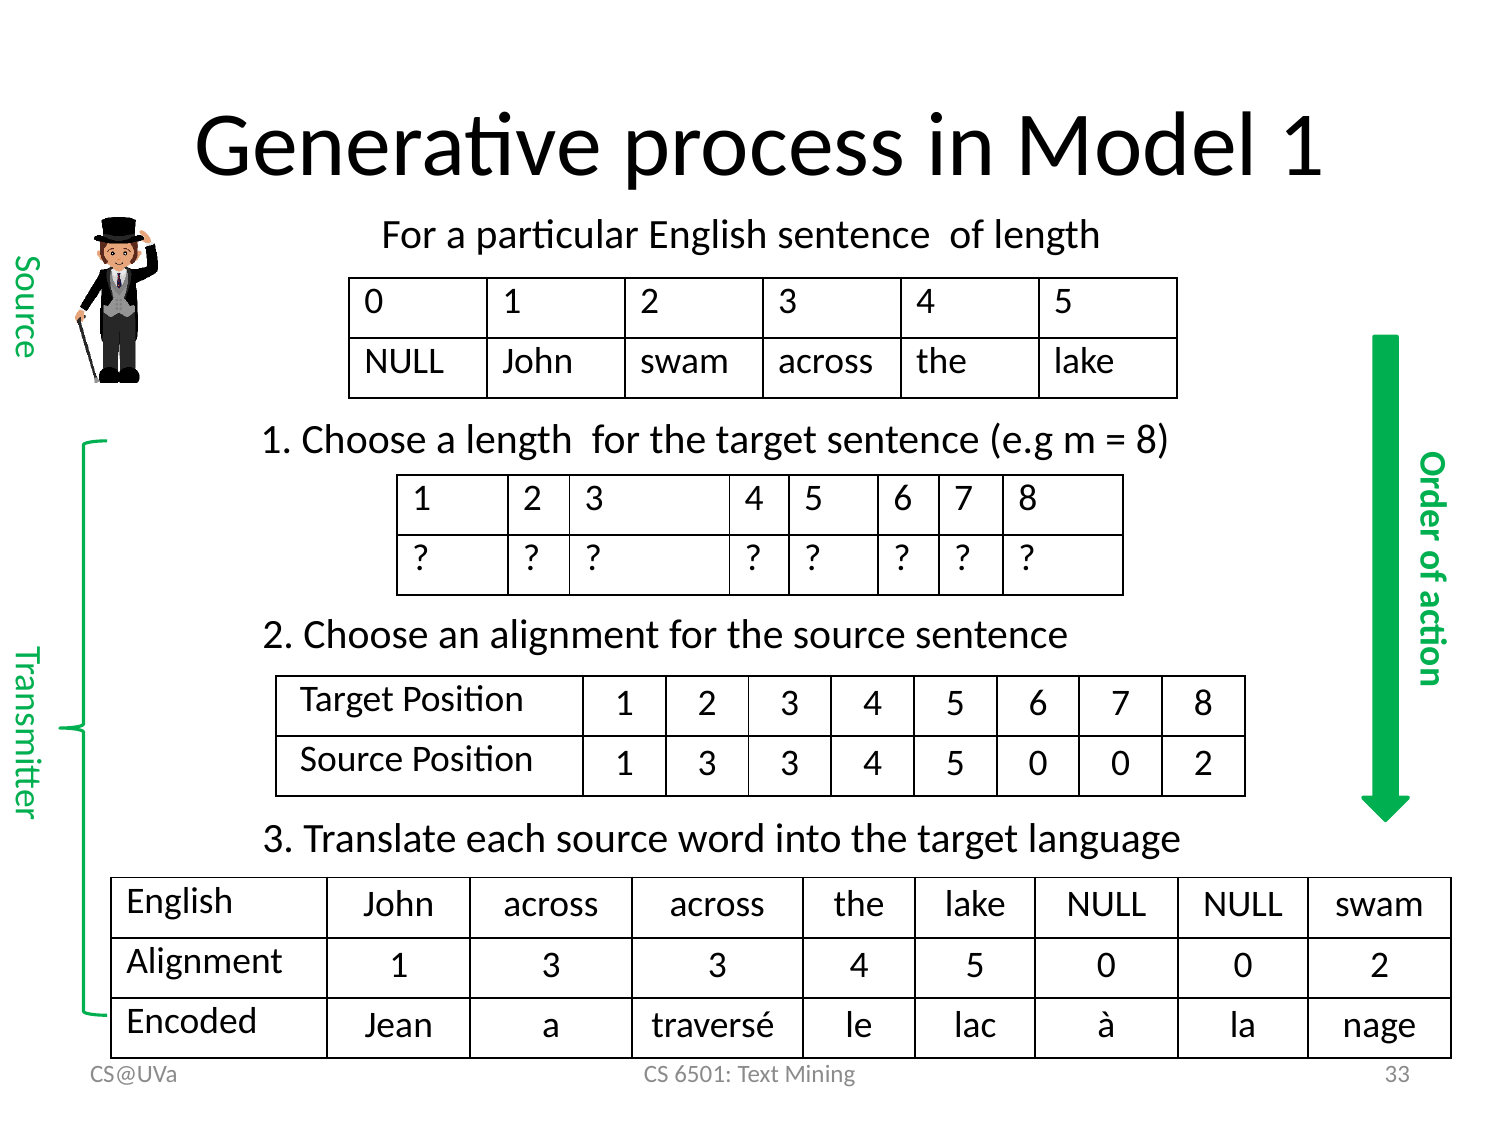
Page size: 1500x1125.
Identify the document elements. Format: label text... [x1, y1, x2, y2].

table_header 6 [879, 476, 938, 534]
table_cell Alignment [112, 939, 326, 997]
table_cell 3 [633, 939, 802, 997]
table_header lake [916, 878, 1034, 937]
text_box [0, 440, 108, 1016]
table_header NULL [1036, 878, 1177, 937]
table_cell le [804, 999, 914, 1042]
title Generative process in Model 1 [75, 45, 1425, 233]
table_header swam [1309, 878, 1450, 937]
table_cell 0 [1036, 939, 1177, 997]
slide_number 33 [1074, 1042, 1425, 1103]
table_cell 3 [667, 737, 748, 795]
table_cell 2 [1163, 737, 1244, 795]
table_header English [112, 878, 326, 937]
table_header across [471, 878, 631, 937]
table_header the [804, 878, 914, 937]
table_cell a [471, 999, 631, 1057]
table_cell ? [570, 536, 729, 594]
table_cell ? [398, 536, 507, 594]
table_header 2 [667, 677, 748, 735]
table_cell la [1179, 999, 1307, 1042]
table_cell 4 [804, 939, 914, 997]
table_header 4 [730, 476, 788, 534]
slide_number CS@UVa [75, 1042, 425, 1103]
table_header 3 [570, 476, 729, 534]
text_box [0, 211, 180, 433]
table_cell ? [509, 536, 569, 594]
table_header 2 [509, 476, 569, 534]
table_cell 0 [1179, 939, 1307, 997]
table_cell across [764, 339, 900, 397]
table_cell 3 [749, 737, 830, 795]
table_cell 5 [915, 737, 996, 795]
table_cell swam [626, 339, 762, 397]
table_cell John [488, 339, 624, 397]
table_header 1 [584, 677, 665, 735]
table_cell ? [790, 536, 877, 594]
table_cell Jean [328, 999, 469, 1057]
table_cell Source Position [277, 737, 582, 795]
table_header 2 [626, 279, 762, 337]
table_header 4 [832, 677, 913, 735]
table_header 5 [1040, 279, 1176, 337]
table_header John [328, 878, 469, 937]
table_cell ? [879, 536, 938, 594]
table_cell 4 [832, 737, 913, 795]
table_cell the [902, 339, 1038, 397]
table_header 3 [749, 677, 830, 735]
table_header 7 [1080, 677, 1161, 735]
table_cell ? [1004, 536, 1122, 594]
table_header Target Position [277, 677, 582, 735]
table_cell à [1036, 999, 1177, 1057]
table_cell 3 [471, 939, 631, 997]
table_header 8 [1004, 476, 1122, 534]
table_cell 2 [1309, 939, 1450, 997]
table_cell ? [730, 536, 788, 594]
table_cell lake [1040, 339, 1176, 397]
table_header 1 [398, 476, 507, 534]
table_header 0 [350, 279, 486, 337]
table_header 5 [915, 677, 996, 735]
table_header 1 [488, 279, 624, 337]
table_header 4 [902, 279, 1038, 337]
table_header NULL [1179, 878, 1307, 937]
table_header 5 [790, 476, 877, 534]
table_cell 1 [328, 939, 469, 997]
table_header 6 [998, 677, 1078, 735]
table_cell traversé [633, 999, 802, 1042]
table_header 7 [940, 476, 1002, 534]
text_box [1363, 336, 1466, 821]
table_cell 1 [584, 737, 665, 795]
table_cell ? [940, 536, 1002, 594]
table_cell nage [1309, 999, 1450, 1057]
table_header 8 [1163, 677, 1244, 735]
table_header across [633, 878, 802, 937]
table_cell 0 [1080, 737, 1161, 795]
table_cell 5 [916, 939, 1034, 997]
table_cell Encoded [112, 999, 326, 1042]
table_cell NULL [350, 339, 486, 397]
footer CS 6501: Text Mining [512, 1042, 988, 1103]
table_header 3 [764, 279, 900, 337]
table_cell 0 [998, 737, 1078, 795]
table_cell lac [916, 999, 1034, 1057]
